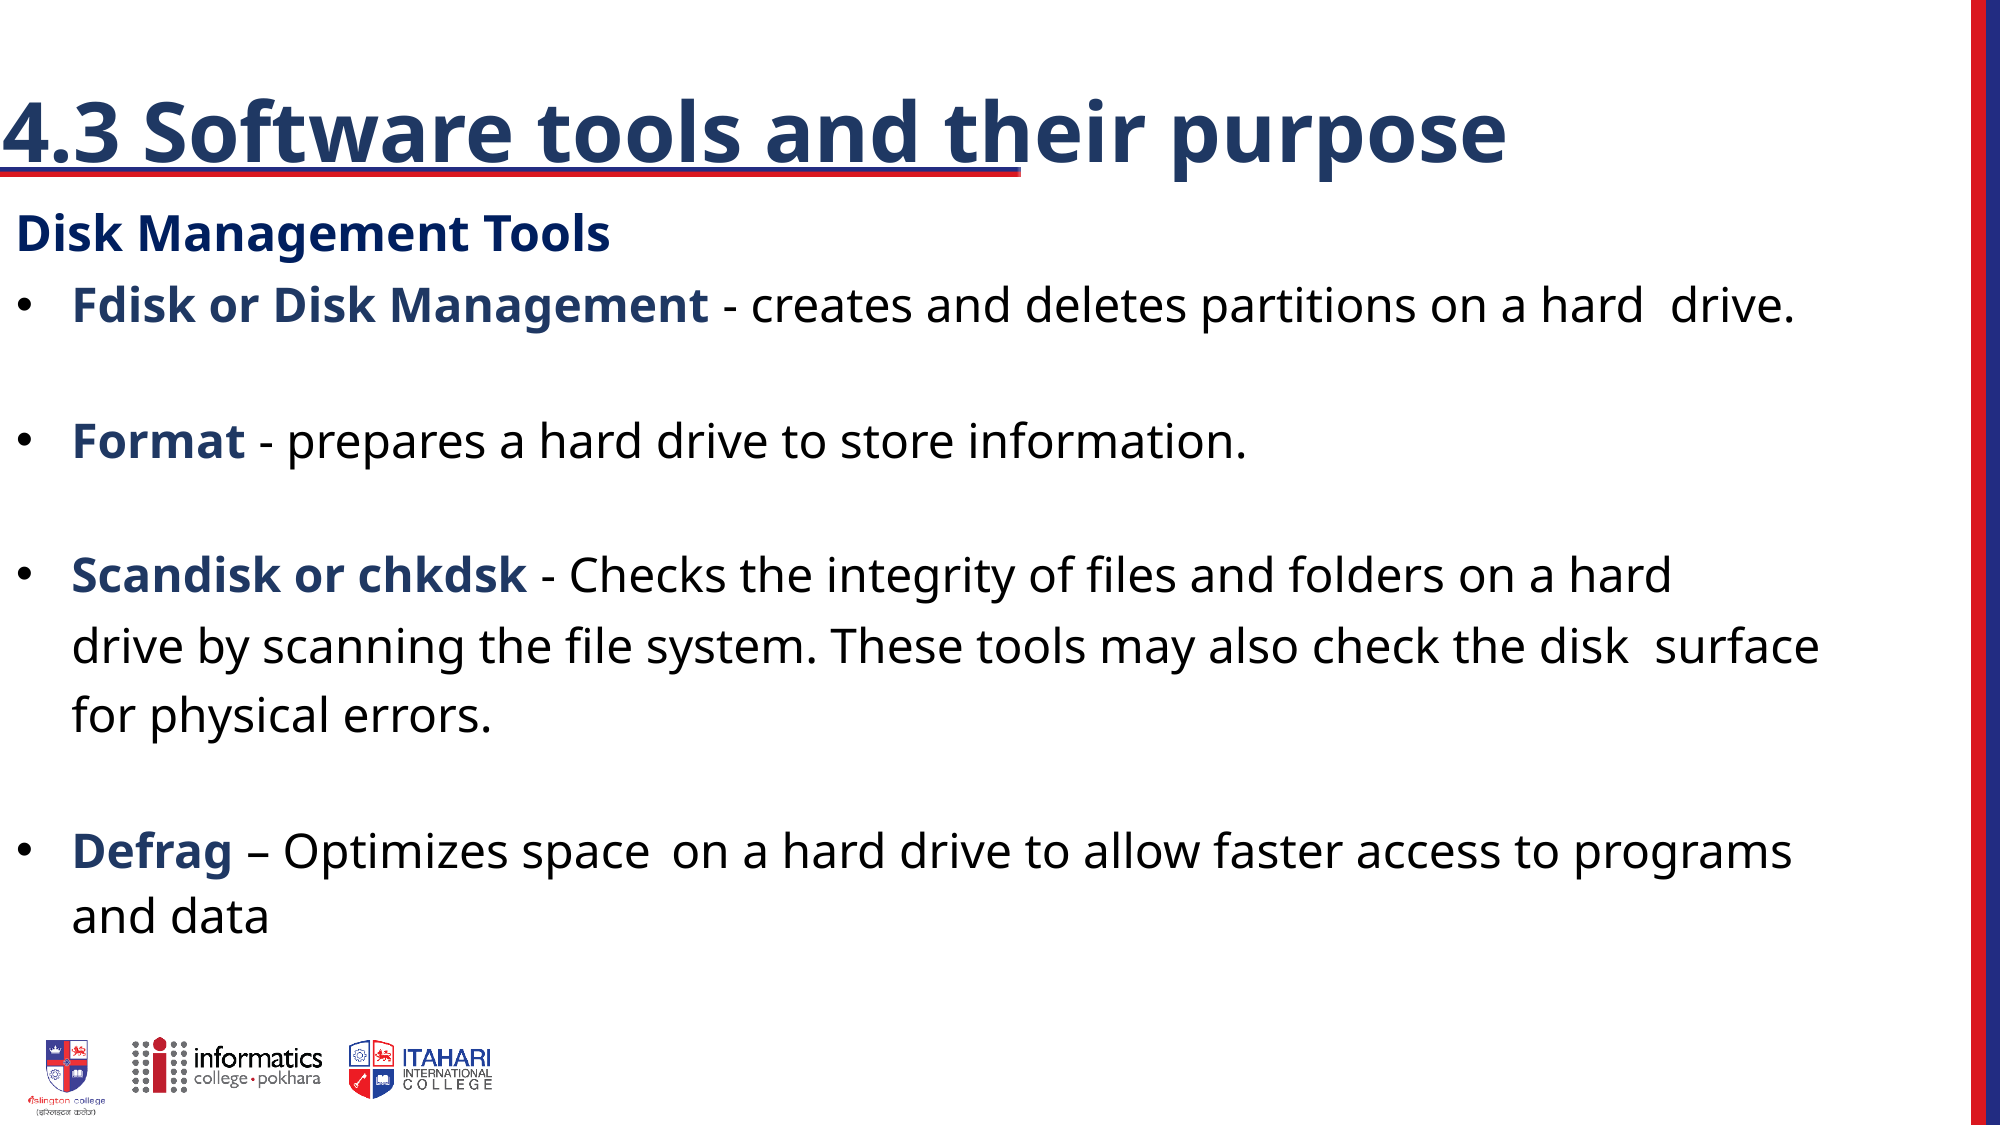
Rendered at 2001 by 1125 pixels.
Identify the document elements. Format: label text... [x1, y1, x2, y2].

text_box Disk Management Tools Fdisk or Disk Management - creates and deletes partitions on a hard drive. Format - prepares a hard drive to store information. Scandisk or chkdsk - Checks the integrity of files and folders on a hard drive by scanning the file system. These tools may also check the disk surface for physical errors. Defrag – Optimizes space on a hard drive to allow faster access to programs and data [12, 188, 1876, 943]
picture [0, 0, 1971, 1125]
title 4.3 Software tools and their purpose [0, 76, 1742, 267]
